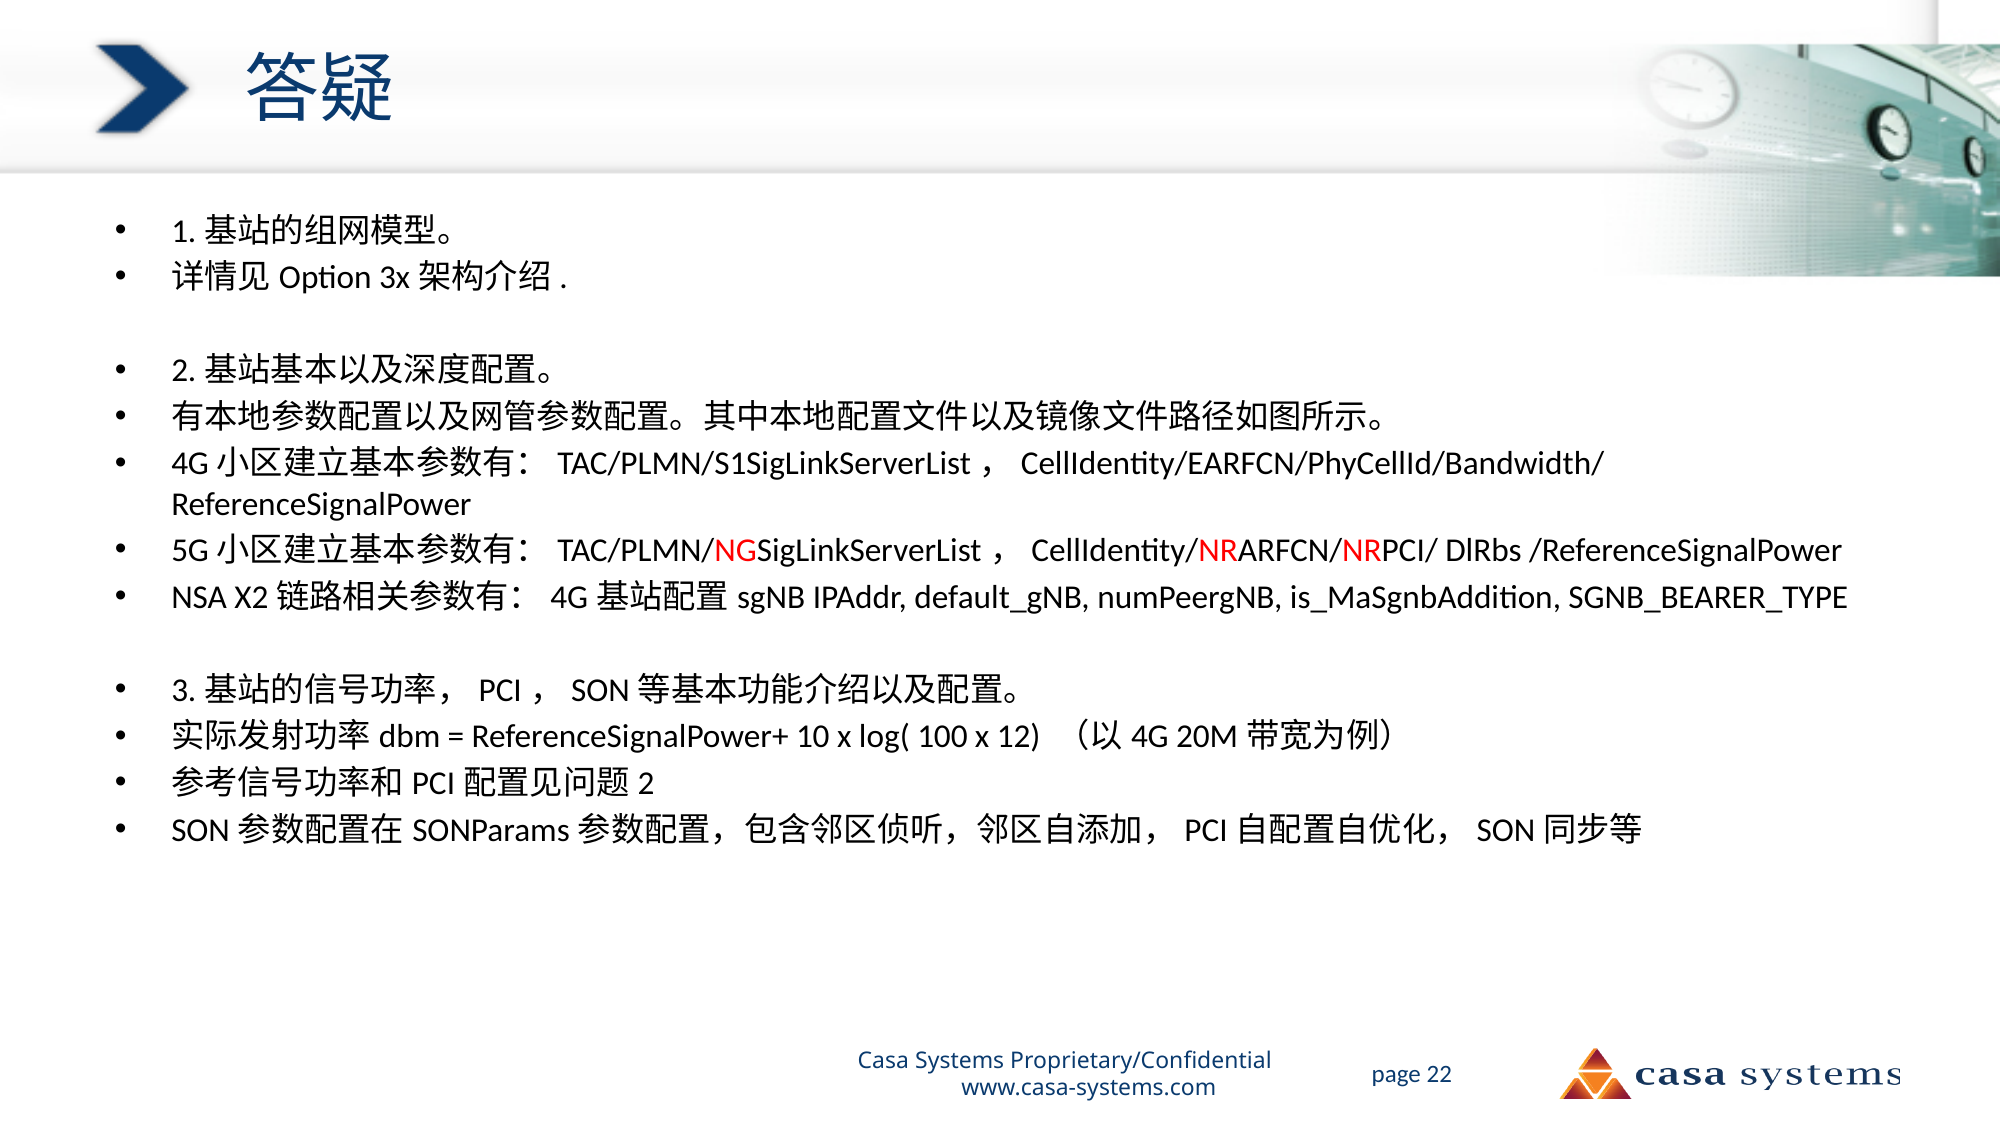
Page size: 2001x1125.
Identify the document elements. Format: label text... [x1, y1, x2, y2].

footer Casa Systems Proprietary/Confidential www.casa-systems.com [841, 1042, 1355, 1103]
title 答疑 [229, 1, 1938, 170]
slide_number page 22 [1356, 1042, 1549, 1103]
list 1.基站的组网模型。 详情见Option 3x架构介绍. 2.基站基本以及深度配置。 有本地参数配置以及网管参数配置。其中本地配置文件以及镜像文件路径如图所示。 4G小区建立基本参数有：TAC/PLMN/S1SigLinkServerList，CellIdentity/EARFCN/PhyCellId/Bandwidth/ReferenceSignalPower 5G小区建立基本参数有：TAC/PLMN/NGSigLinkServerList，CellIdentity/NRARFCN/NRPCI/ DlRbs /ReferenceSignalPower NSA X2链路相关参数有：4G基站配置sgNB IPAddr, default_gNB, numPeergNB, is_MaSgnbAddition, SGNB_BEARER_TYPE 3.基站的信号功率，PCI，SON等基本功能介绍以及配置。 实际发射功率dbm = ReferenceSignalPower+ 10 x log( 100 x 12) （以4G 20M带宽为例） 参考信号功率和PCI配置见问题2 SON参数配置在SONParams参数配置，包含邻区侦听，邻区自添加，PCI自配置自优化，SON同步等 [99, 201, 1900, 944]
picture [0, 0, 2000, 1125]
